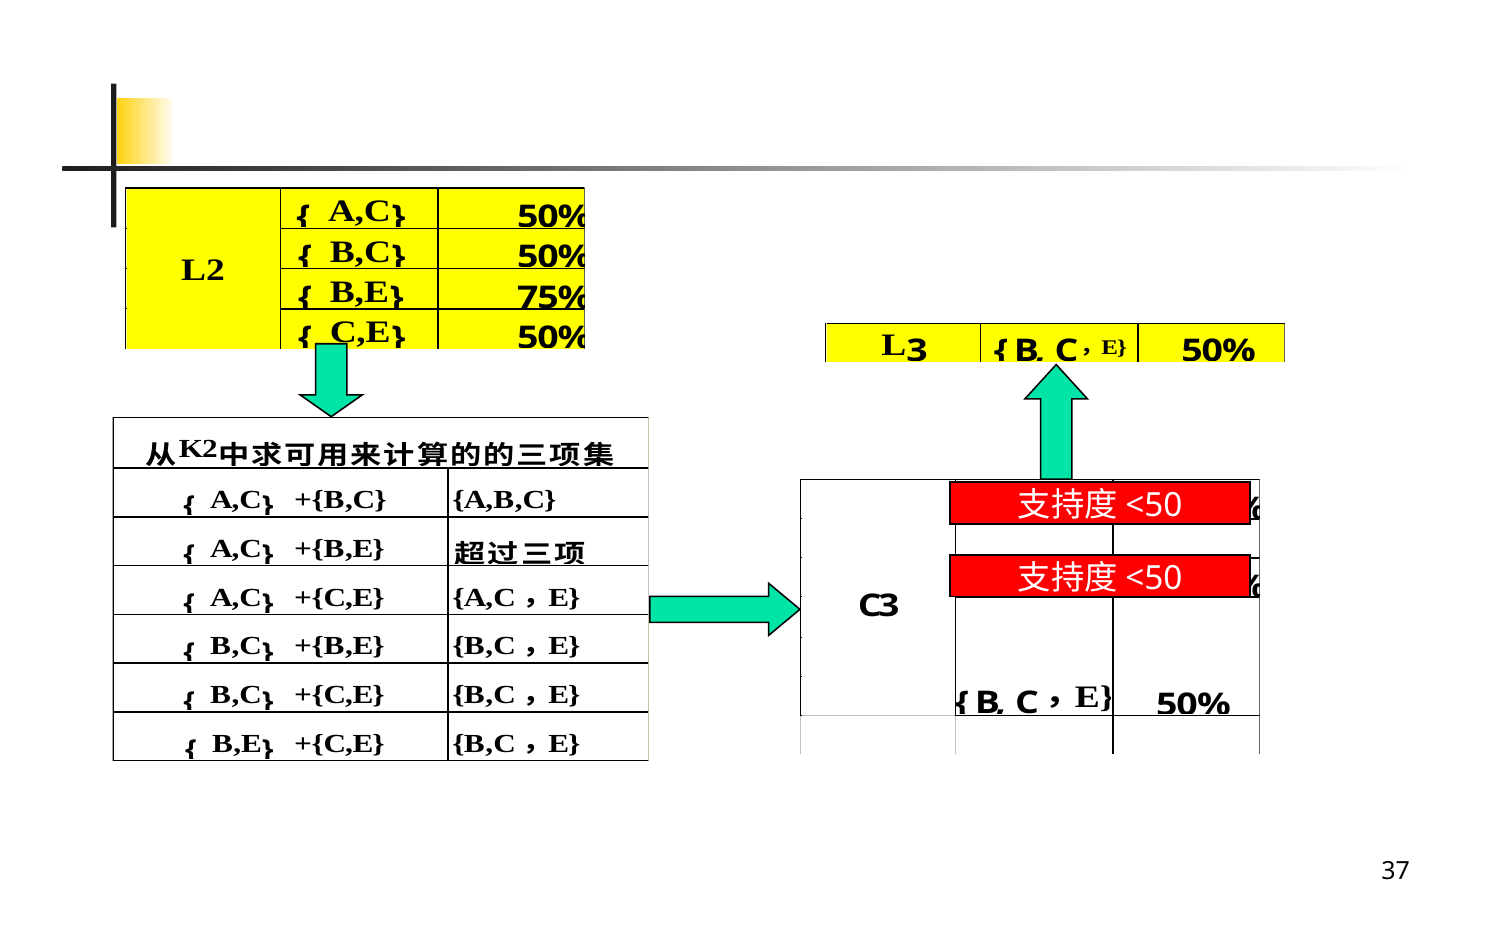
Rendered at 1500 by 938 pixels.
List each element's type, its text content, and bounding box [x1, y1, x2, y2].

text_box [949, 487, 1251, 597]
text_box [124, 187, 587, 342]
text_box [649, 478, 1262, 756]
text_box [112, 343, 651, 763]
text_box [824, 322, 1287, 480]
slide_number 37 [1112, 843, 1425, 896]
